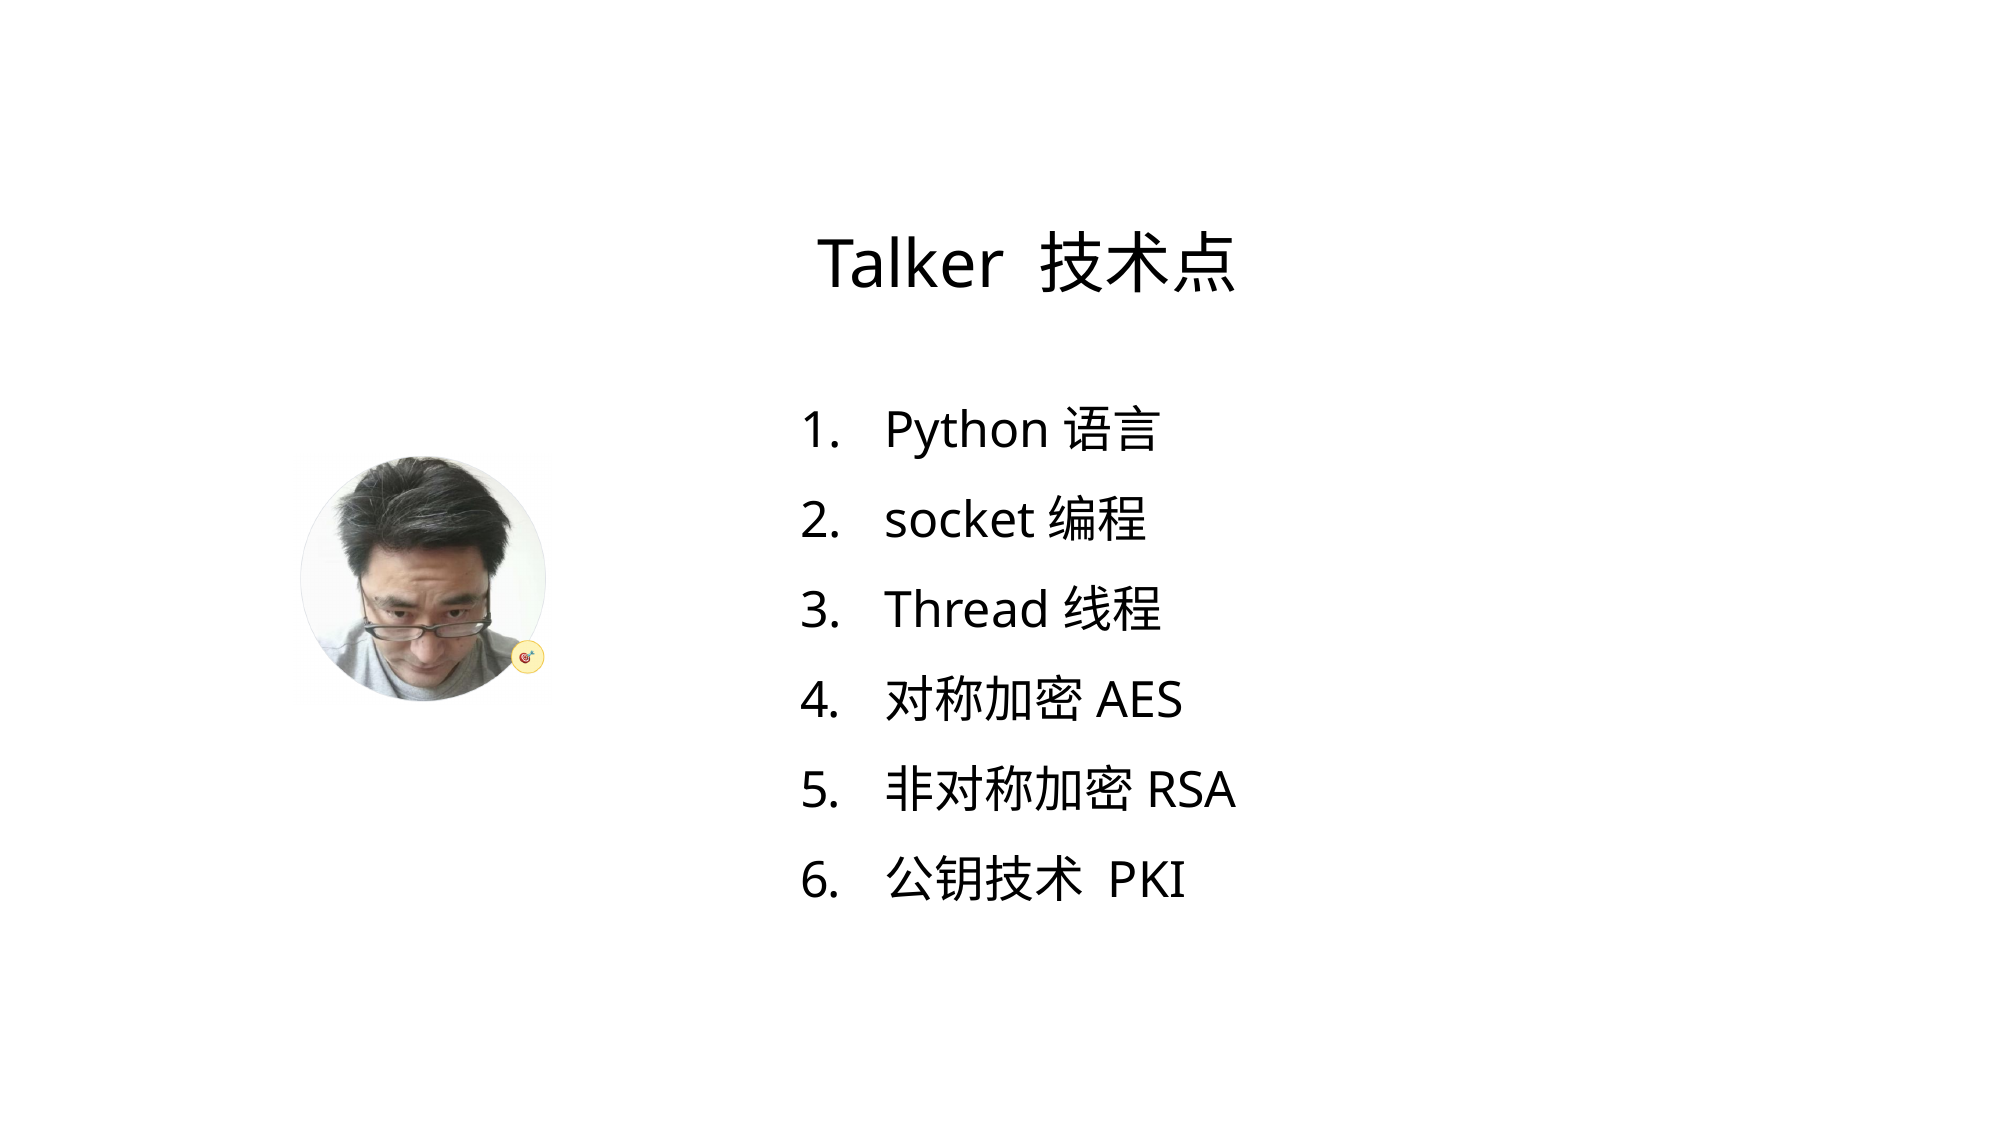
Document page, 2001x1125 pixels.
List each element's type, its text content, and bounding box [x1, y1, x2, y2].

text_box Talker 技术点 [802, 213, 1254, 309]
picture [293, 453, 552, 705]
text_box Python语言 socket编程 Thread线程 对称加密AES 非对称加密RSA 公钥技术 PKI [785, 359, 1252, 915]
